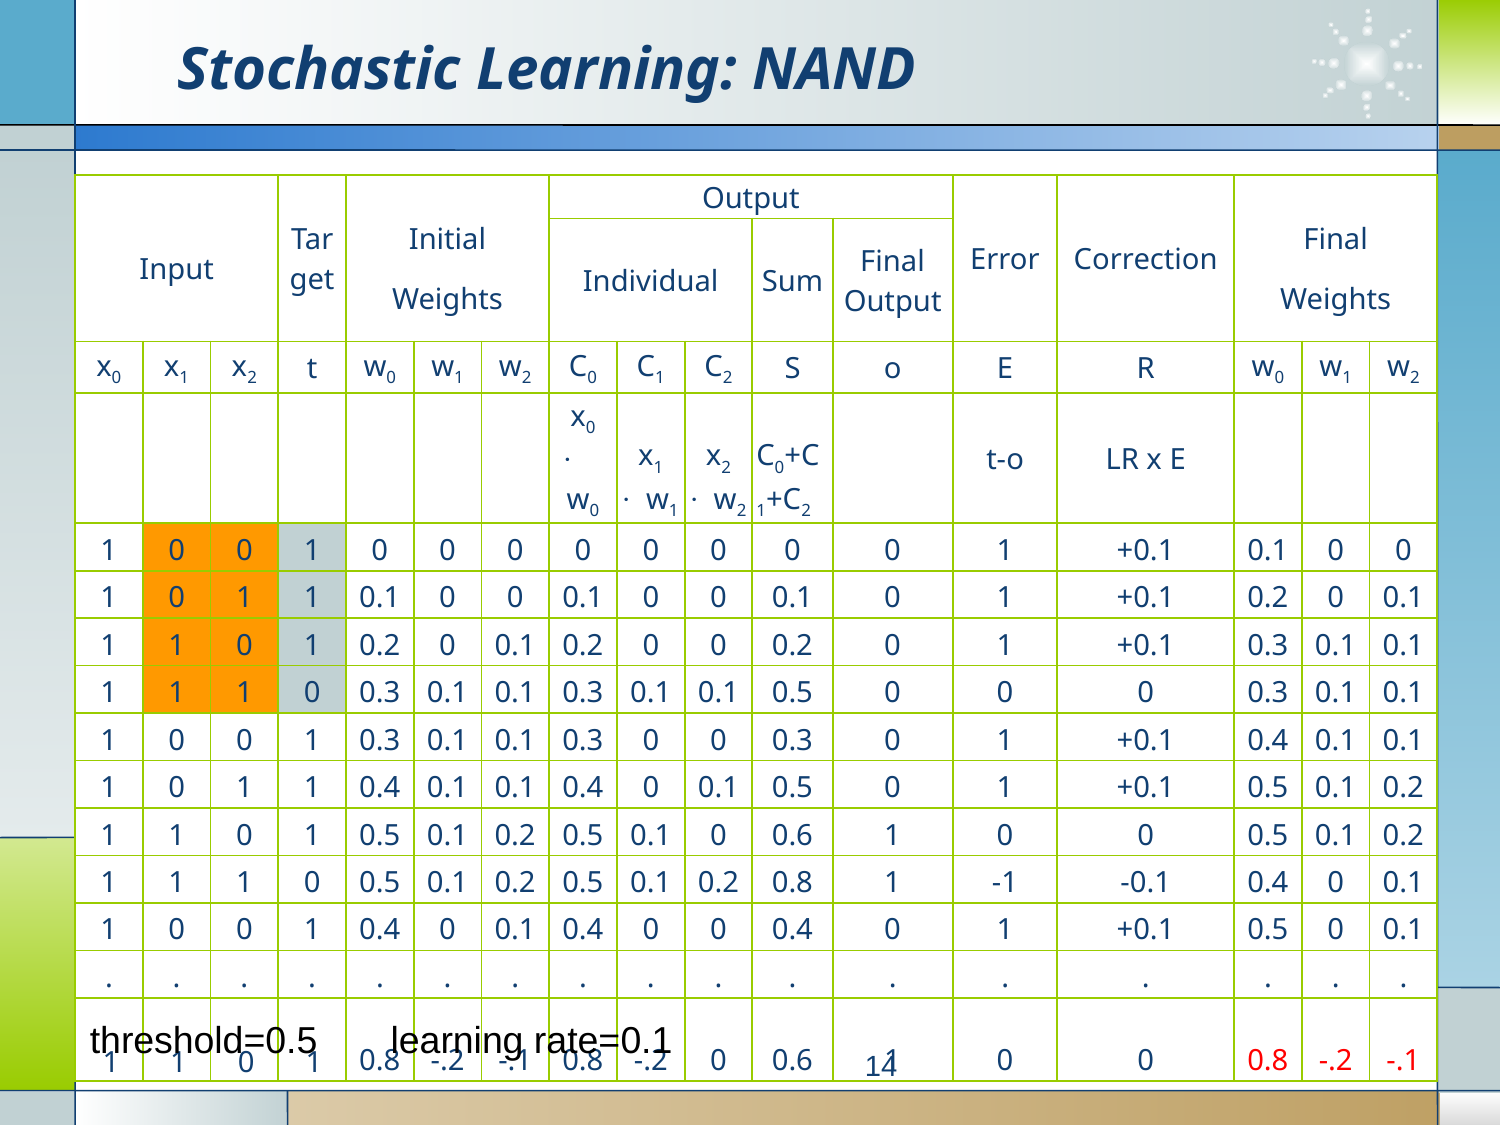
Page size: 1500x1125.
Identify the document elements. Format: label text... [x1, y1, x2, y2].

table_cell 0.4 [550, 761, 616, 807]
table_cell . [1303, 951, 1369, 997]
table_cell 0.5 [753, 666, 832, 712]
table_cell 0 [482, 572, 548, 617]
table_cell 0.1 [415, 666, 481, 712]
table_cell 0 [211, 809, 277, 855]
table_cell LR x E [1058, 394, 1233, 522]
table_cell 0 [415, 572, 481, 617]
table_cell 0.2 [1370, 809, 1436, 855]
text_box threshold=0.5 learning rate=0.1 [75, 1008, 803, 1069]
table_cell 1 [76, 572, 142, 617]
table_cell C1 [618, 342, 684, 392]
table_cell 0 [834, 761, 952, 807]
table_cell 1 [279, 619, 345, 665]
table_cell 0.4 [550, 904, 616, 950]
table_cell 0 [618, 761, 684, 807]
table_cell -.2 [415, 1069, 481, 1080]
table_cell . [279, 951, 345, 997]
table_cell . [686, 951, 751, 997]
table_cell [144, 394, 210, 522]
table_cell 0.8 [347, 999, 413, 1008]
table_cell 0.5 [1235, 761, 1301, 807]
table_cell 0.1 [415, 809, 481, 855]
table_cell 0 [834, 524, 952, 570]
table_cell 0 [211, 714, 277, 760]
table_cell 1 [834, 809, 952, 855]
table_cell 1 [279, 761, 345, 807]
table_cell +0.1 [1058, 904, 1233, 950]
table_cell 0.1 [482, 619, 548, 665]
table_cell 0 [1058, 809, 1233, 855]
table_cell -.1 [482, 999, 548, 1008]
table_cell 0 [686, 572, 751, 617]
table_cell 0 [686, 999, 751, 1008]
table_cell 1 [954, 572, 1056, 617]
table_cell 0.1 [415, 714, 481, 760]
table_cell w0 [347, 342, 413, 392]
table_cell 1 [144, 856, 210, 902]
table_cell 0.1 [686, 666, 751, 712]
table_cell 1 [76, 999, 142, 1008]
table_cell 0.1 [415, 761, 481, 807]
table_cell . [618, 951, 684, 997]
table_cell 0.1 [415, 856, 481, 902]
table_cell 0 [1058, 666, 1233, 712]
table_cell 1 [76, 619, 142, 665]
table_cell 0 [954, 809, 1056, 855]
table_cell 0 [686, 619, 751, 665]
table_cell 0.2 [686, 856, 751, 902]
table_cell 0.1 [686, 761, 751, 807]
table_cell 0.3 [1235, 619, 1301, 665]
table_cell 0.4 [347, 761, 413, 807]
table_cell -.1 [1370, 999, 1436, 1080]
table_cell 0 [1303, 524, 1369, 570]
table_cell 0.1 [482, 761, 548, 807]
table_cell . [1235, 951, 1301, 997]
table_cell 1 [76, 904, 142, 950]
table_cell 0 [618, 904, 684, 950]
table_cell +0.1 [1058, 619, 1233, 665]
table_cell x0 · w0 [550, 394, 616, 522]
table_cell . [1370, 951, 1436, 997]
table_cell 0.1 [1303, 809, 1369, 855]
table_cell 0 [834, 904, 952, 950]
table_cell 1 [279, 809, 345, 855]
table_cell 1 [834, 856, 952, 902]
table_cell x2 · w2 [686, 394, 751, 522]
table_cell 0 [144, 714, 210, 760]
table_cell 0 [686, 714, 751, 760]
table_cell 1 [76, 524, 142, 570]
table_cell 1 [954, 524, 1056, 570]
table_cell 1 [954, 904, 1056, 950]
table_cell [211, 394, 277, 522]
table_cell . [954, 951, 1056, 997]
table_cell +0.1 [1058, 524, 1233, 570]
table_cell 1 [76, 809, 142, 855]
table_cell . [834, 951, 952, 997]
table_cell 1 [144, 1069, 210, 1080]
table_header Final Weights [1235, 176, 1436, 341]
table_cell x1 [144, 342, 210, 392]
table_header Initial Weights [347, 176, 548, 341]
table_cell 1 [76, 1069, 142, 1080]
table_cell 0.2 [1235, 572, 1301, 617]
table_cell 0 [834, 714, 952, 760]
table_cell 1 [76, 856, 142, 902]
table_cell Final Output [834, 219, 952, 341]
table_cell . [144, 951, 210, 997]
table_cell C0 [550, 342, 616, 392]
table_cell t [279, 342, 345, 392]
table_cell 0 [279, 856, 345, 902]
table_cell -.1 [482, 1069, 548, 1080]
table_cell . [347, 951, 413, 997]
table_cell 0 [211, 1069, 277, 1080]
table_cell -.2 [618, 1069, 684, 1080]
table_cell [279, 394, 345, 522]
table_cell 0.8 [1235, 999, 1301, 1080]
table_cell w1 [415, 342, 481, 392]
table_cell 0.4 [1235, 714, 1301, 760]
table_cell 0 [1370, 524, 1436, 570]
table_cell 0.3 [347, 666, 413, 712]
table_cell 0 [144, 761, 210, 807]
table_cell t-o [954, 394, 1056, 522]
table_cell 0.1 [1303, 714, 1369, 760]
table_cell 0.2 [550, 619, 616, 665]
table_cell . [1058, 951, 1233, 997]
title Stochastic Learning: NAND [162, 19, 1263, 113]
table_cell C2 [686, 342, 751, 392]
table_cell 0.8 [753, 856, 832, 902]
table_cell 0.1 [482, 666, 548, 712]
table_cell 0 [618, 572, 684, 617]
table_cell 0.5 [753, 761, 832, 807]
table_cell [347, 394, 413, 522]
table_cell 0 [211, 524, 277, 570]
table_cell 0.3 [1235, 666, 1301, 712]
table_cell w2 [1370, 342, 1436, 392]
table_cell 0.1 [1303, 666, 1369, 712]
table_cell 1 [279, 904, 345, 950]
table_cell -0.1 [1058, 856, 1233, 902]
table_cell 0.8 [550, 999, 616, 1008]
table_cell 0 [686, 904, 751, 950]
table_cell 1 [144, 809, 210, 855]
table_cell 0.1 [347, 572, 413, 617]
table_cell 0 [144, 572, 210, 617]
table_cell Individual [550, 219, 751, 341]
table_cell C0+C1+C2 [753, 394, 832, 522]
table_cell 0 [618, 524, 684, 570]
table_cell [76, 394, 142, 522]
table_cell 0 [1303, 856, 1369, 902]
table_cell 0.5 [347, 856, 413, 902]
table_cell 0 [347, 524, 413, 570]
table_cell 1 [144, 666, 210, 712]
table_cell 0 [279, 666, 345, 712]
table_cell 0.2 [347, 619, 413, 665]
table_cell [834, 394, 952, 522]
table_cell 0.5 [550, 856, 616, 902]
table_cell . [76, 951, 142, 997]
table_cell E [954, 342, 1056, 392]
table_cell -.2 [618, 999, 684, 1008]
table_cell 0 [415, 904, 481, 950]
table_cell 0.1 [550, 572, 616, 617]
table_cell 0.1 [482, 714, 548, 760]
table_cell 0.1 [1370, 714, 1436, 760]
table_cell 0 [1303, 904, 1369, 950]
table_cell 0.4 [753, 904, 832, 950]
table_cell +0.1 [1058, 761, 1233, 807]
table_cell 0 [1303, 572, 1369, 617]
table_cell 0.1 [753, 572, 832, 617]
table_cell . [550, 951, 616, 997]
table_cell 1 [144, 619, 210, 665]
table_cell 0.8 [347, 1069, 413, 1080]
table_header Input [76, 176, 277, 341]
table_cell 1 [279, 1069, 345, 1080]
table_cell 1 [211, 666, 277, 712]
table_cell 0.1 [618, 856, 684, 902]
table_cell 0 [834, 619, 952, 665]
table_cell 0.1 [482, 904, 548, 950]
table_cell 0.6 [753, 999, 832, 1080]
table_cell 1 [954, 619, 1056, 665]
table_cell 0.2 [482, 856, 548, 902]
table_cell -.2 [1303, 999, 1369, 1080]
table_cell 1 [954, 714, 1056, 760]
table_cell 0.1 [1370, 904, 1436, 950]
table_header Error [954, 176, 1056, 341]
table_cell 0 [618, 714, 684, 760]
table_cell S [753, 342, 832, 392]
table_cell [415, 394, 481, 522]
table_cell 0.1 [1370, 619, 1436, 665]
table_cell 1 [279, 572, 345, 617]
table_cell o [834, 342, 952, 392]
table_cell 1 [211, 856, 277, 902]
table_cell [1303, 394, 1369, 522]
table_cell +0.1 [1058, 714, 1233, 760]
table_cell w1 [1303, 342, 1369, 392]
table_cell 0 [144, 524, 210, 570]
table_cell 1 [279, 999, 345, 1008]
table_cell 0.1 [618, 809, 684, 855]
table_cell 0.5 [1235, 904, 1301, 950]
table_cell . [415, 951, 481, 997]
table_cell 0 [686, 524, 751, 570]
table_cell 0.6 [753, 809, 832, 855]
table_cell -1 [954, 856, 1056, 902]
table_cell w2 [482, 342, 548, 392]
table_cell 0.1 [1303, 761, 1369, 807]
table_cell x1 · w1 [618, 394, 684, 522]
table_header Target [279, 176, 345, 341]
table_cell -.2 [415, 999, 481, 1008]
table_cell 0 [954, 999, 1056, 1080]
table_cell 0.5 [550, 809, 616, 855]
table_cell 1 [211, 572, 277, 617]
table_cell 0.3 [550, 666, 616, 712]
table_cell 0.3 [347, 714, 413, 760]
table_cell 0.1 [1370, 856, 1436, 902]
table_cell 0.1 [1370, 666, 1436, 712]
table_cell +0.1 [1058, 572, 1233, 617]
table_cell 1 [834, 999, 952, 1080]
table_cell 0 [415, 619, 481, 665]
table_cell Sum [753, 219, 832, 341]
table_cell 0.8 [550, 1069, 616, 1080]
table_cell 1 [76, 761, 142, 807]
table_cell x0 [76, 342, 142, 392]
table_cell . [482, 951, 548, 997]
table_cell w0 [1235, 342, 1301, 392]
table_cell 0.4 [347, 904, 413, 950]
table_cell 0 [482, 524, 548, 570]
table_cell 0.1 [1303, 619, 1369, 665]
table_cell 0 [834, 666, 952, 712]
table_cell [1235, 394, 1301, 522]
table_cell [482, 394, 548, 522]
table_cell 0 [686, 1069, 751, 1080]
table_cell 1 [144, 999, 210, 1008]
table_cell 0.1 [618, 666, 684, 712]
table_header Output [550, 176, 952, 218]
table_cell 1 [76, 666, 142, 712]
table_cell 0.4 [1235, 856, 1301, 902]
table_cell . [753, 951, 832, 997]
table_cell 0 [144, 904, 210, 950]
table_cell . [211, 951, 277, 997]
table_cell 1 [279, 714, 345, 760]
table_cell 0.3 [753, 714, 832, 760]
table_cell 0 [686, 809, 751, 855]
table_cell 0.1 [1235, 524, 1301, 570]
table_cell 0 [211, 904, 277, 950]
table_cell 0.2 [482, 809, 548, 855]
table_cell 0.2 [753, 619, 832, 665]
table_cell R [1058, 342, 1233, 392]
table_cell 0 [954, 666, 1056, 712]
table_cell [1370, 394, 1436, 522]
table_cell 0.3 [550, 714, 616, 760]
table_cell 0 [550, 524, 616, 570]
table_cell 1 [279, 524, 345, 570]
table_cell 0 [211, 999, 277, 1008]
table_cell 0 [753, 524, 832, 570]
table_cell 1 [76, 714, 142, 760]
table_cell 0.1 [1370, 572, 1436, 617]
table_cell 0 [211, 619, 277, 665]
table_cell 1 [211, 761, 277, 807]
table_cell 0.2 [1370, 761, 1436, 807]
table_cell 0 [415, 524, 481, 570]
table_cell 0 [834, 572, 952, 617]
table_cell 0.5 [1235, 809, 1301, 855]
table_cell 1 [954, 761, 1056, 807]
table_cell 0 [618, 619, 684, 665]
table_cell x2 [211, 342, 277, 392]
table_cell 0 [1058, 999, 1233, 1080]
table_header Correction [1058, 176, 1233, 341]
table_cell 0.5 [347, 809, 413, 855]
